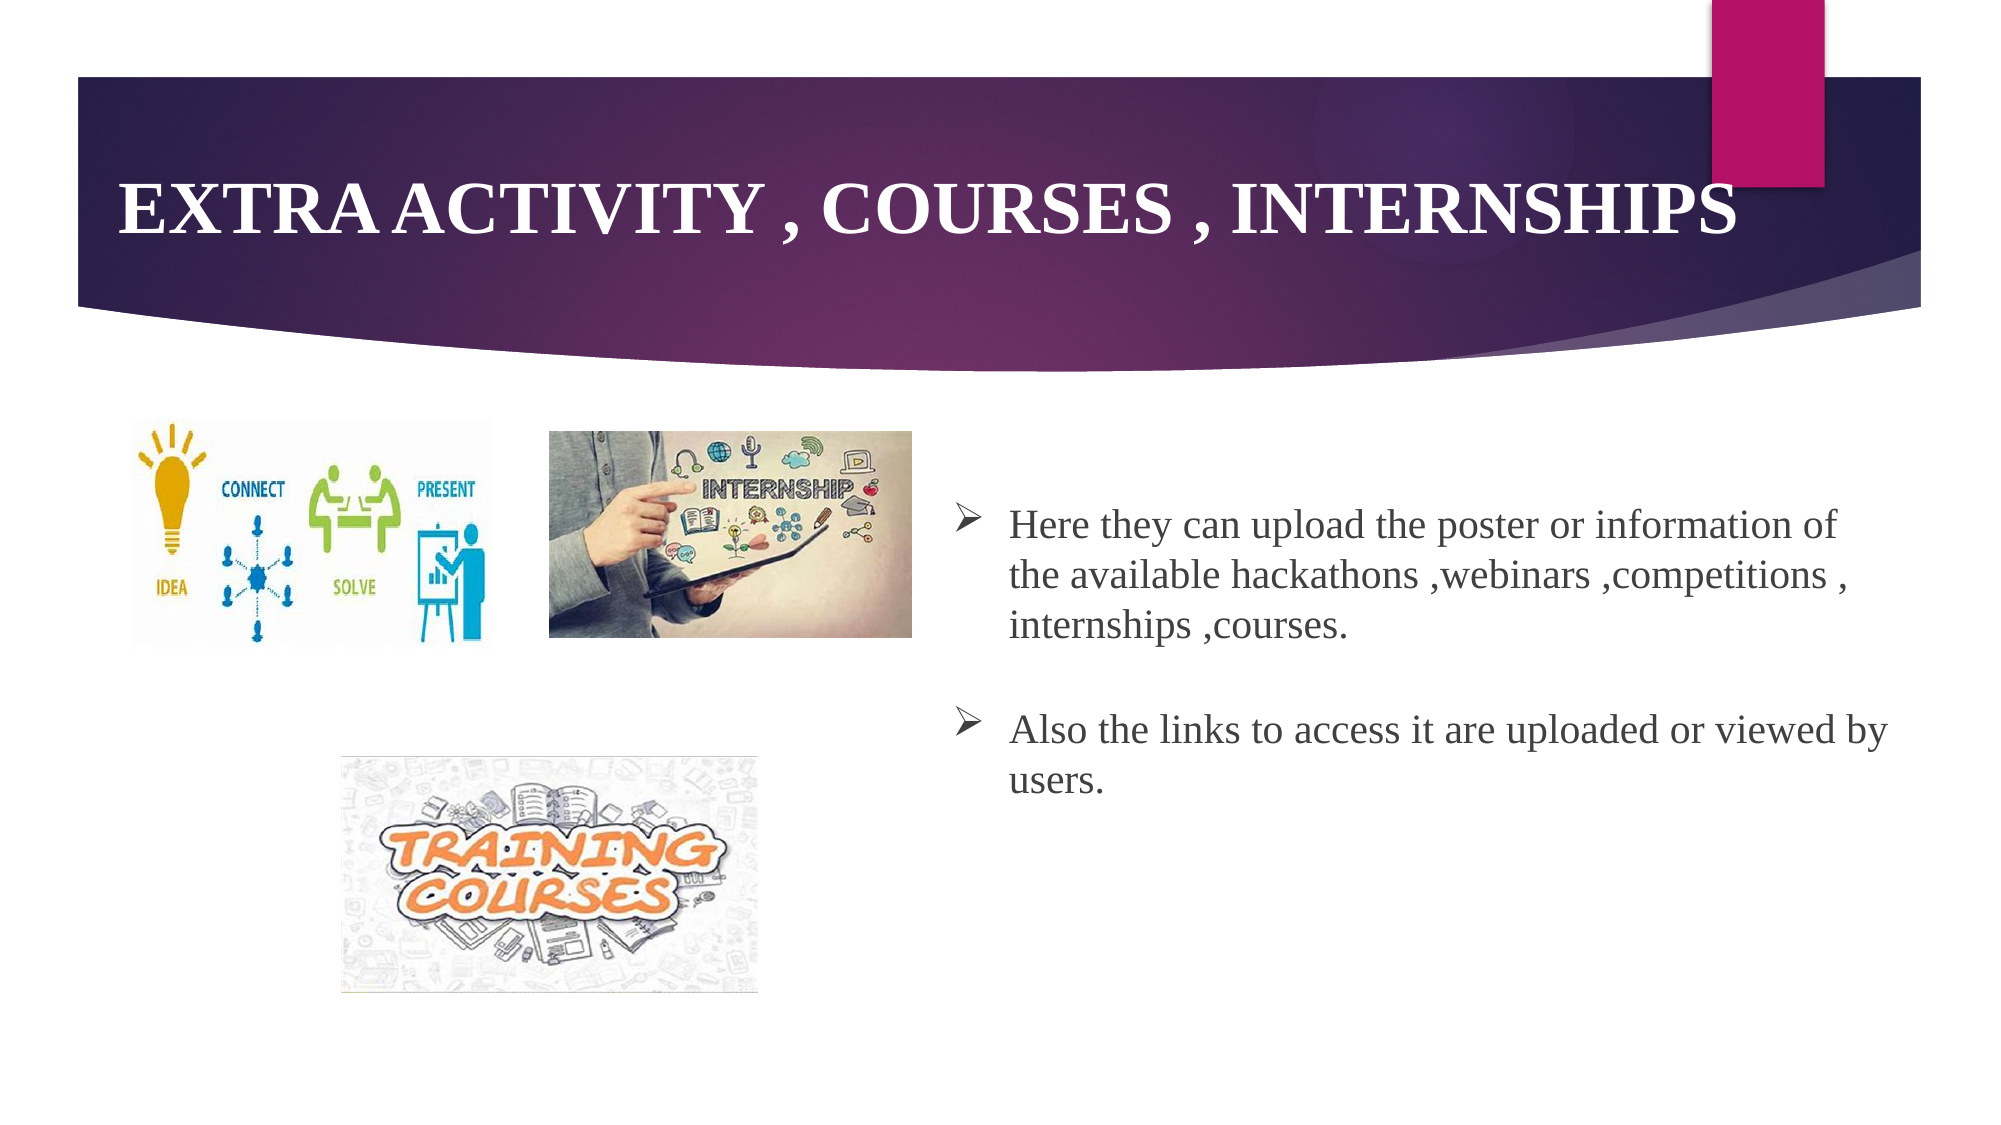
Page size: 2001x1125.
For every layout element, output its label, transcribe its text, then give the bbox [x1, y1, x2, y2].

text_box Here they can upload the poster or information of the available hackathons ,webinars ,competitions , internships ,courses. Also the links to access it are uploaded or viewed by users. [950, 495, 1897, 802]
picture [549, 431, 913, 638]
title EXTRA ACTIVITY , COURSES , INTERNSHIPS [116, 107, 1743, 298]
picture [341, 731, 759, 993]
picture [131, 419, 493, 650]
